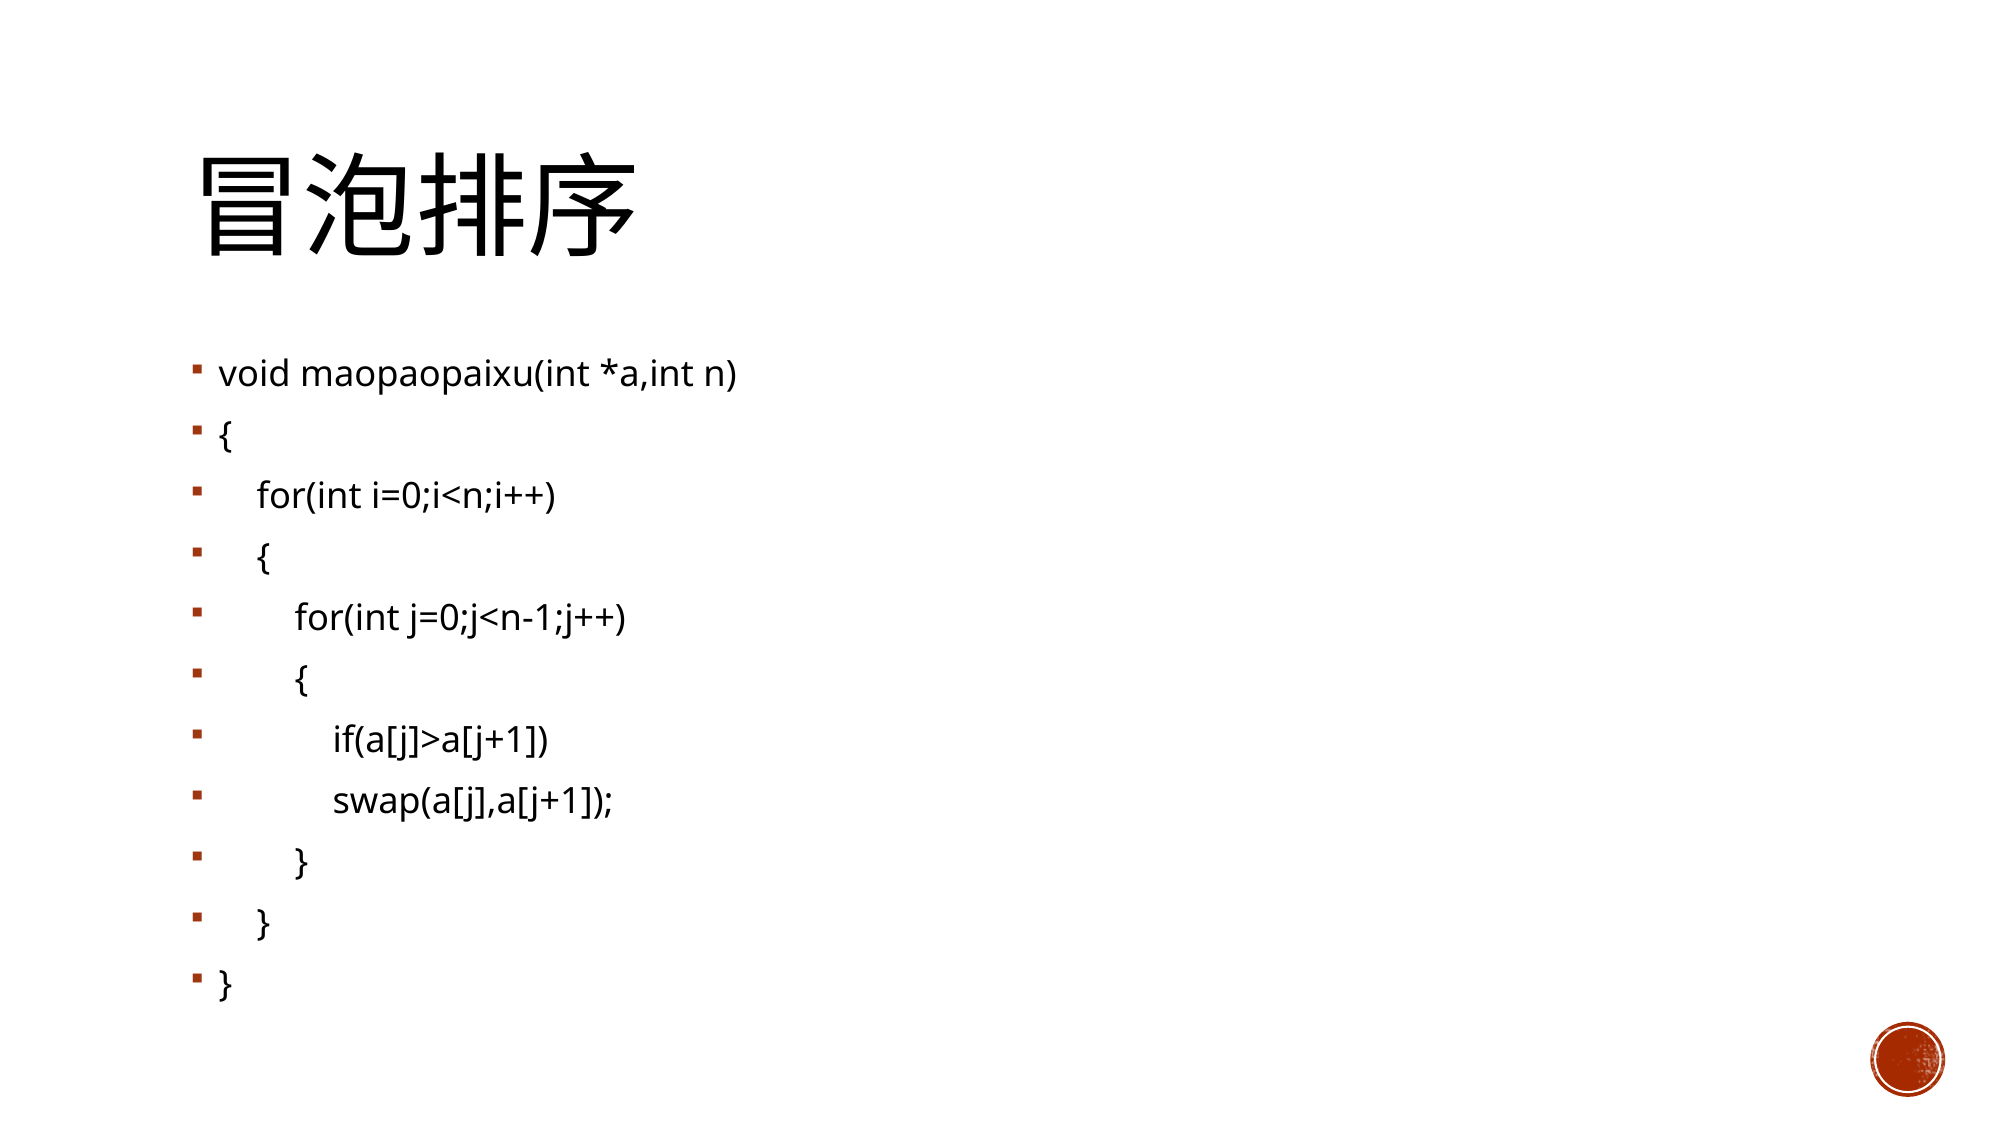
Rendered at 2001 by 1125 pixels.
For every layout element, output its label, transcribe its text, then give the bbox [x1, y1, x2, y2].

list void maopaopaixu(int *a,int n) { for(int i=0;i<n;i++) { for(int j=0;j<n-1;j++) { if(a[j]>a[j+1]) swap(a[j],a[j+1]); } } } [175, 348, 807, 1013]
title 冒泡排序 [175, 79, 1826, 344]
